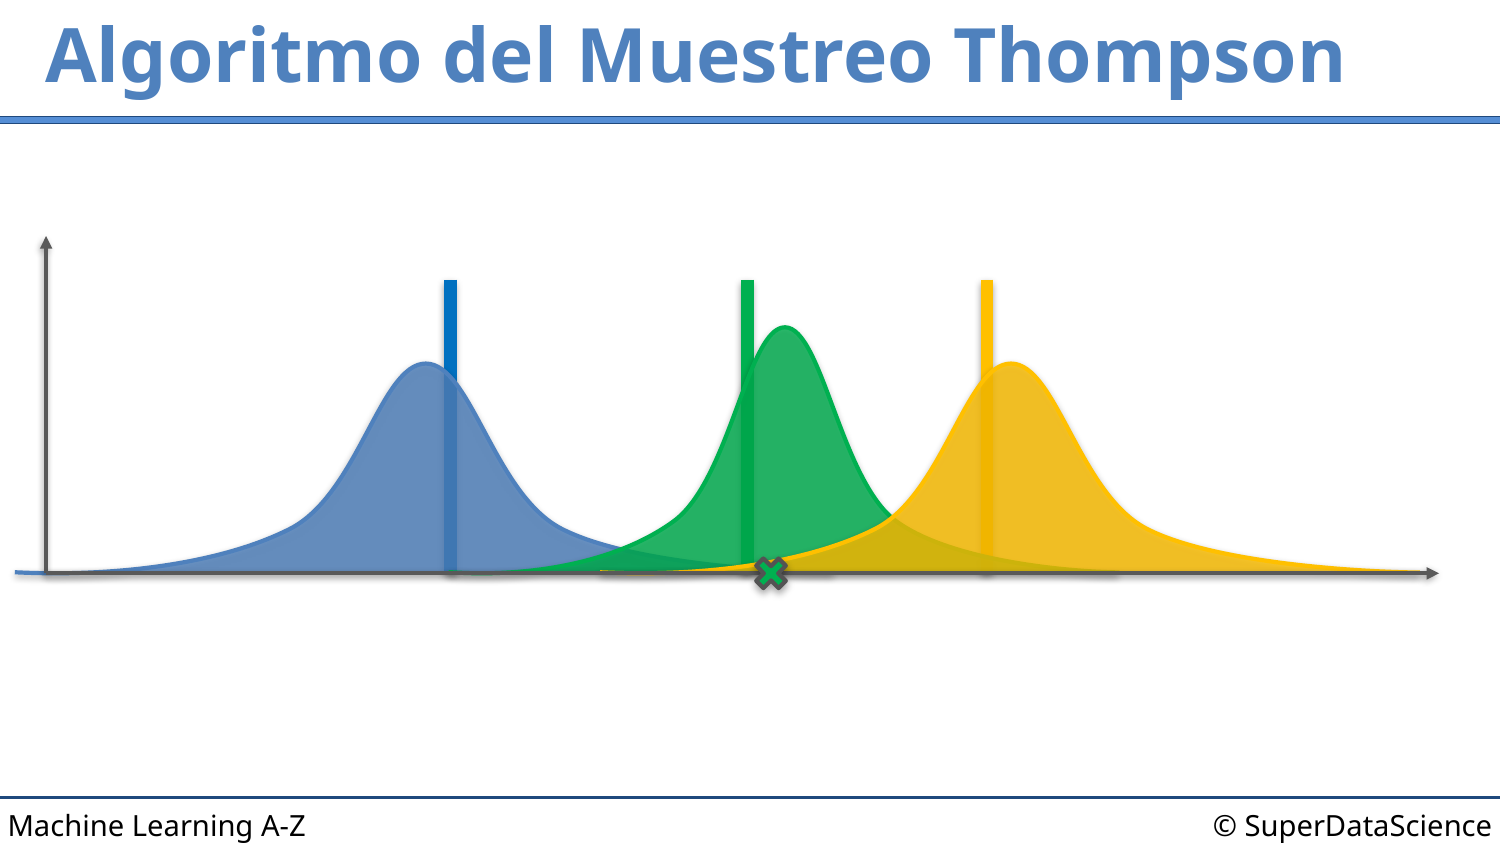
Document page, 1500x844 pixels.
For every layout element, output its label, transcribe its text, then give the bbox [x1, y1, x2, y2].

text_box [772, 582, 785, 589]
text_box [757, 582, 770, 589]
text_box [45, 235, 1440, 574]
title Algoritmo del Muestreo Thompson [36, 0, 1463, 123]
